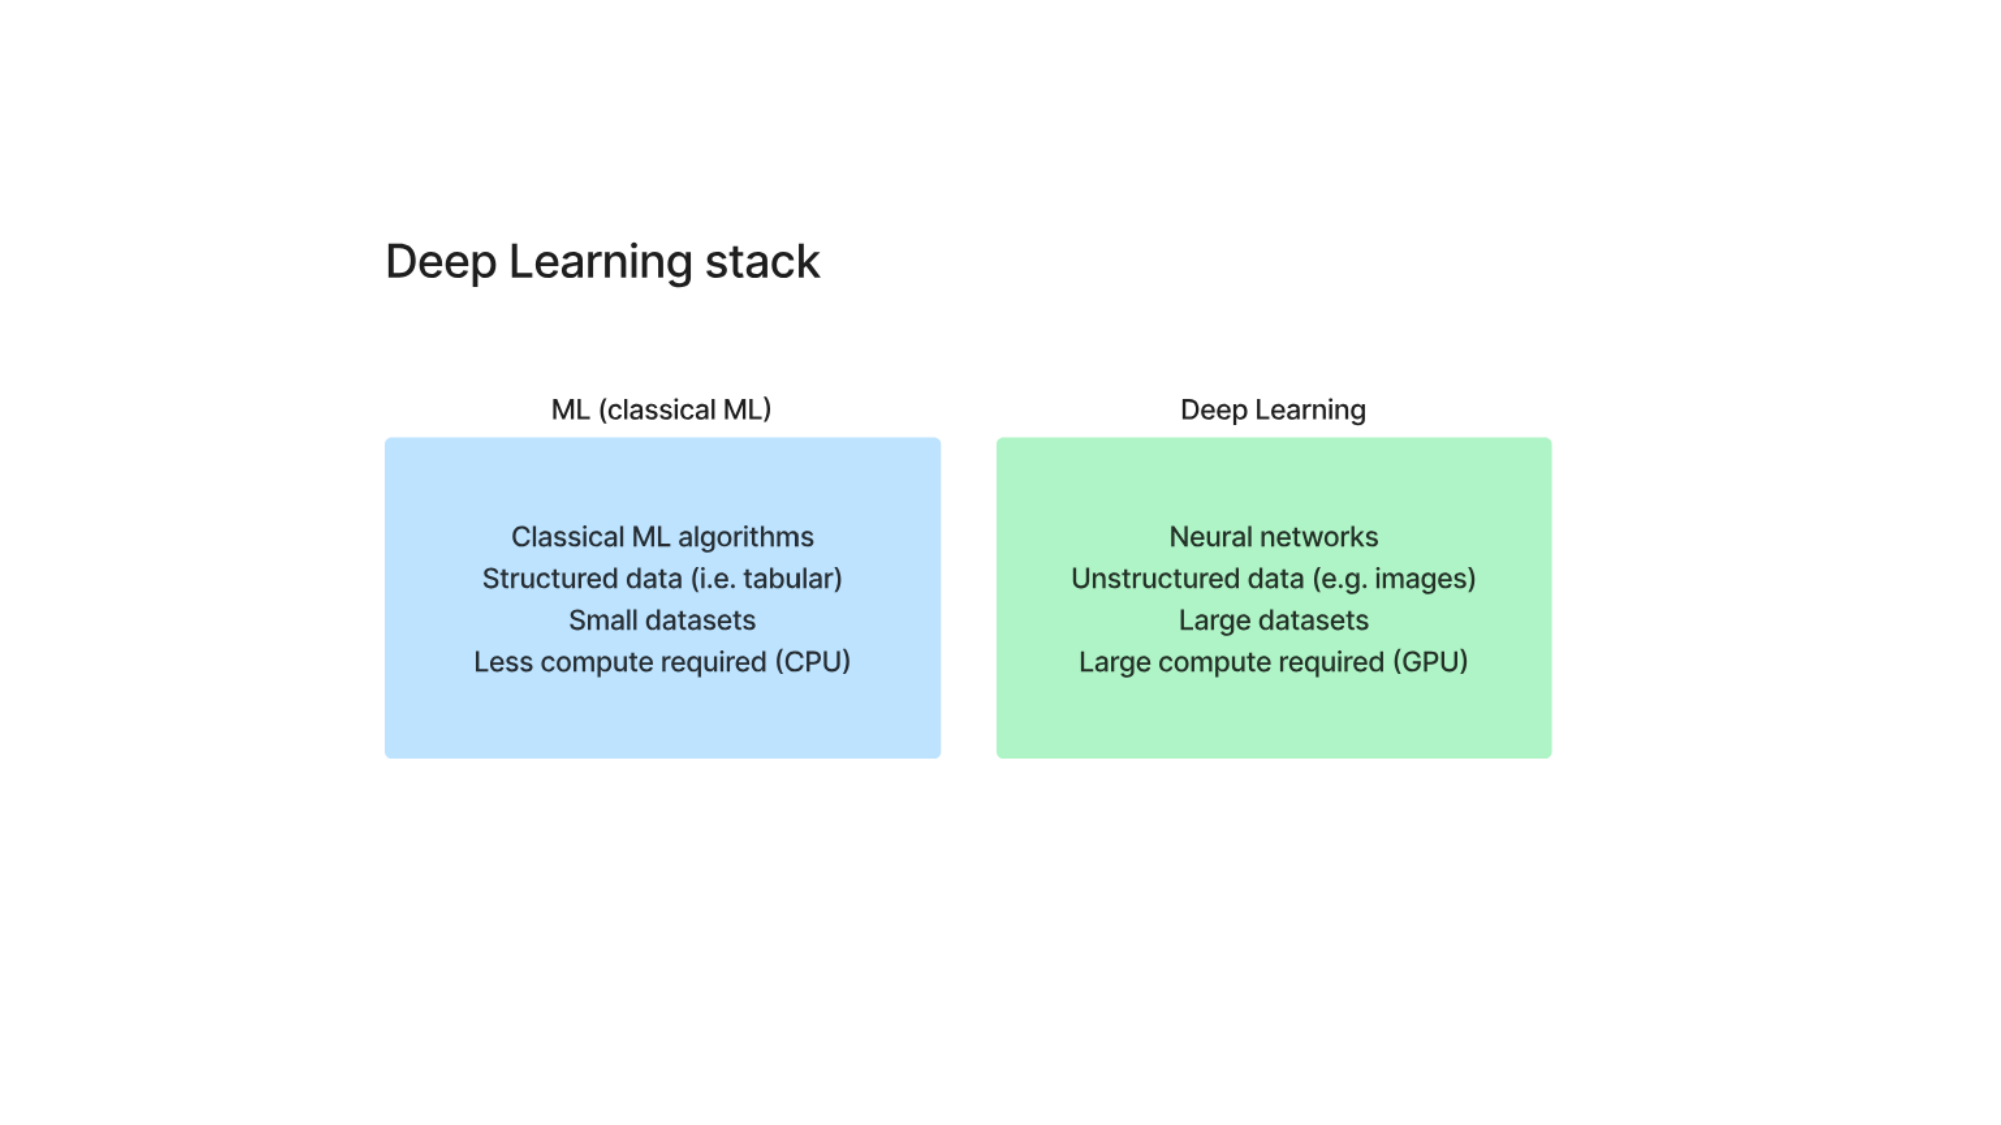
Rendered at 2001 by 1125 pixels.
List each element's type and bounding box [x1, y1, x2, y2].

picture [217, 106, 1783, 1018]
